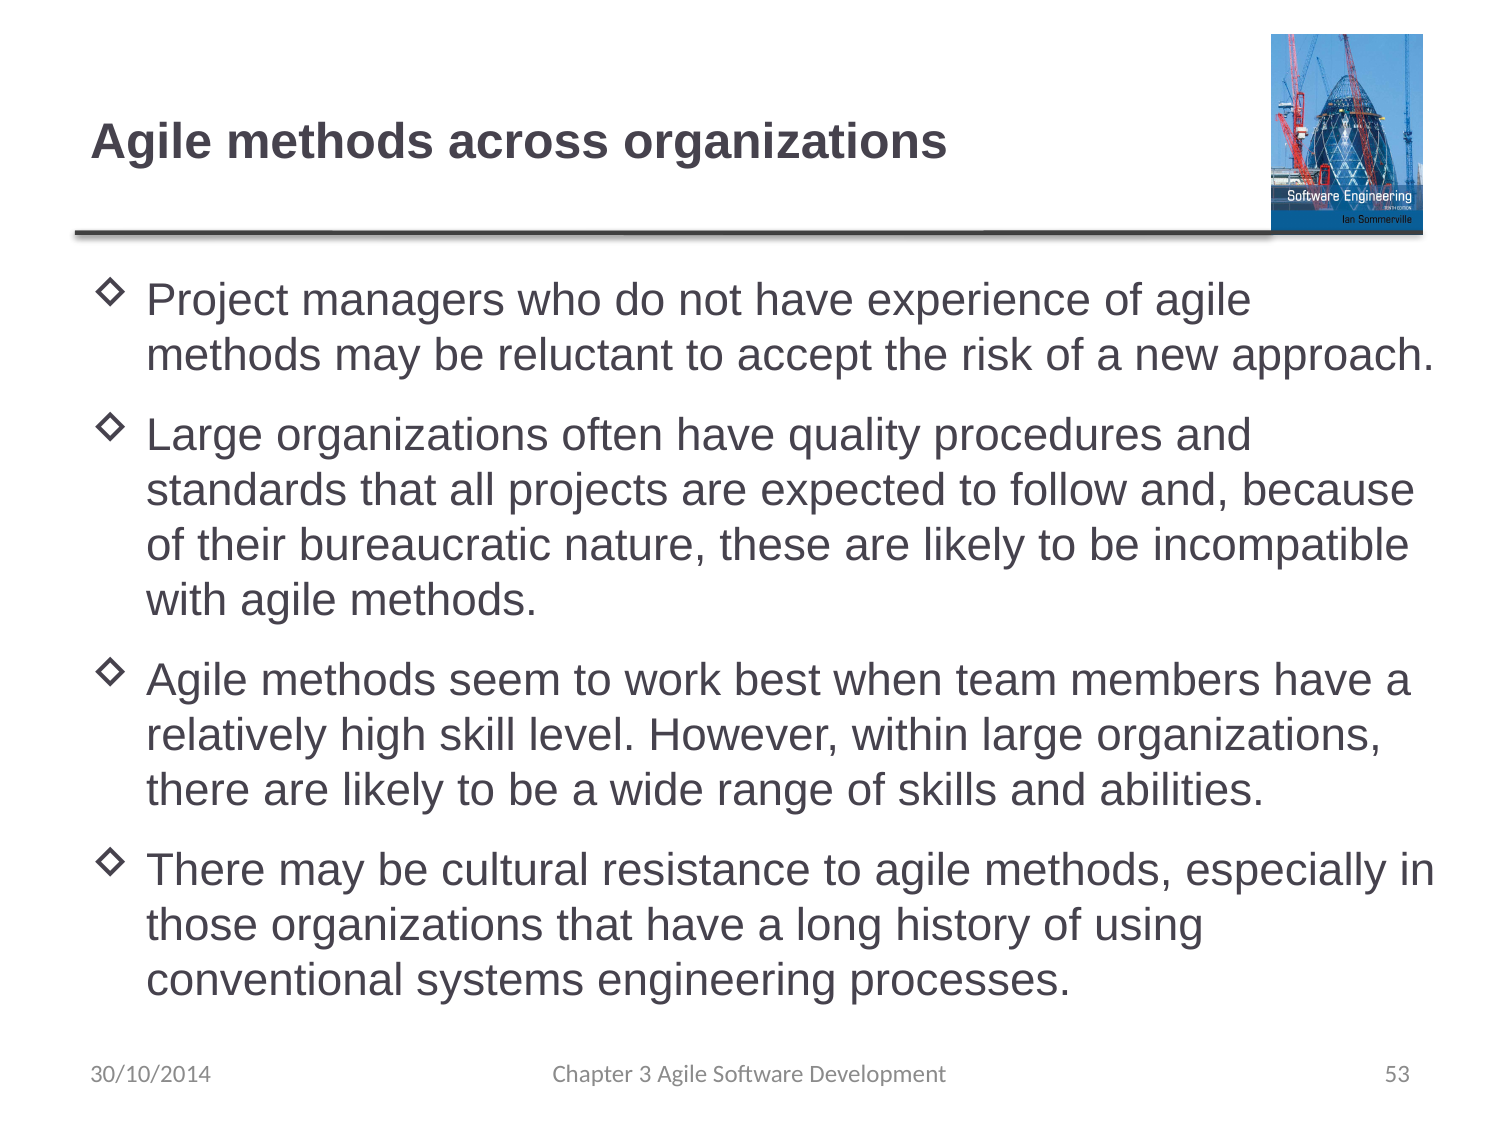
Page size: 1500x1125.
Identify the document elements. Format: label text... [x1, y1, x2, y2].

list Project managers who do not have experience of agile methods may be reluctant to accept the risk of a new approach. Large organizations often have quality procedures and standards that all projects are expected to follow and, because of their bureaucratic nature, these are likely to be incompatible with agile methods. Agile methods seem to work best when team members have a relatively high skill level. However, within large organizations, there are likely to be a wide range of skills and abilities. There may be cultural resistance to agile methods, especially in those organizations that have a long history of using conventional systems engineering processes. [75, 262, 1455, 1005]
footer Chapter 3 Agile Software Development [512, 1042, 988, 1103]
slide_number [75, 1042, 425, 1103]
slide_number 53 [1074, 1042, 1425, 1103]
picture [1271, 34, 1423, 230]
title Agile methods across organizations [74, 44, 1272, 233]
